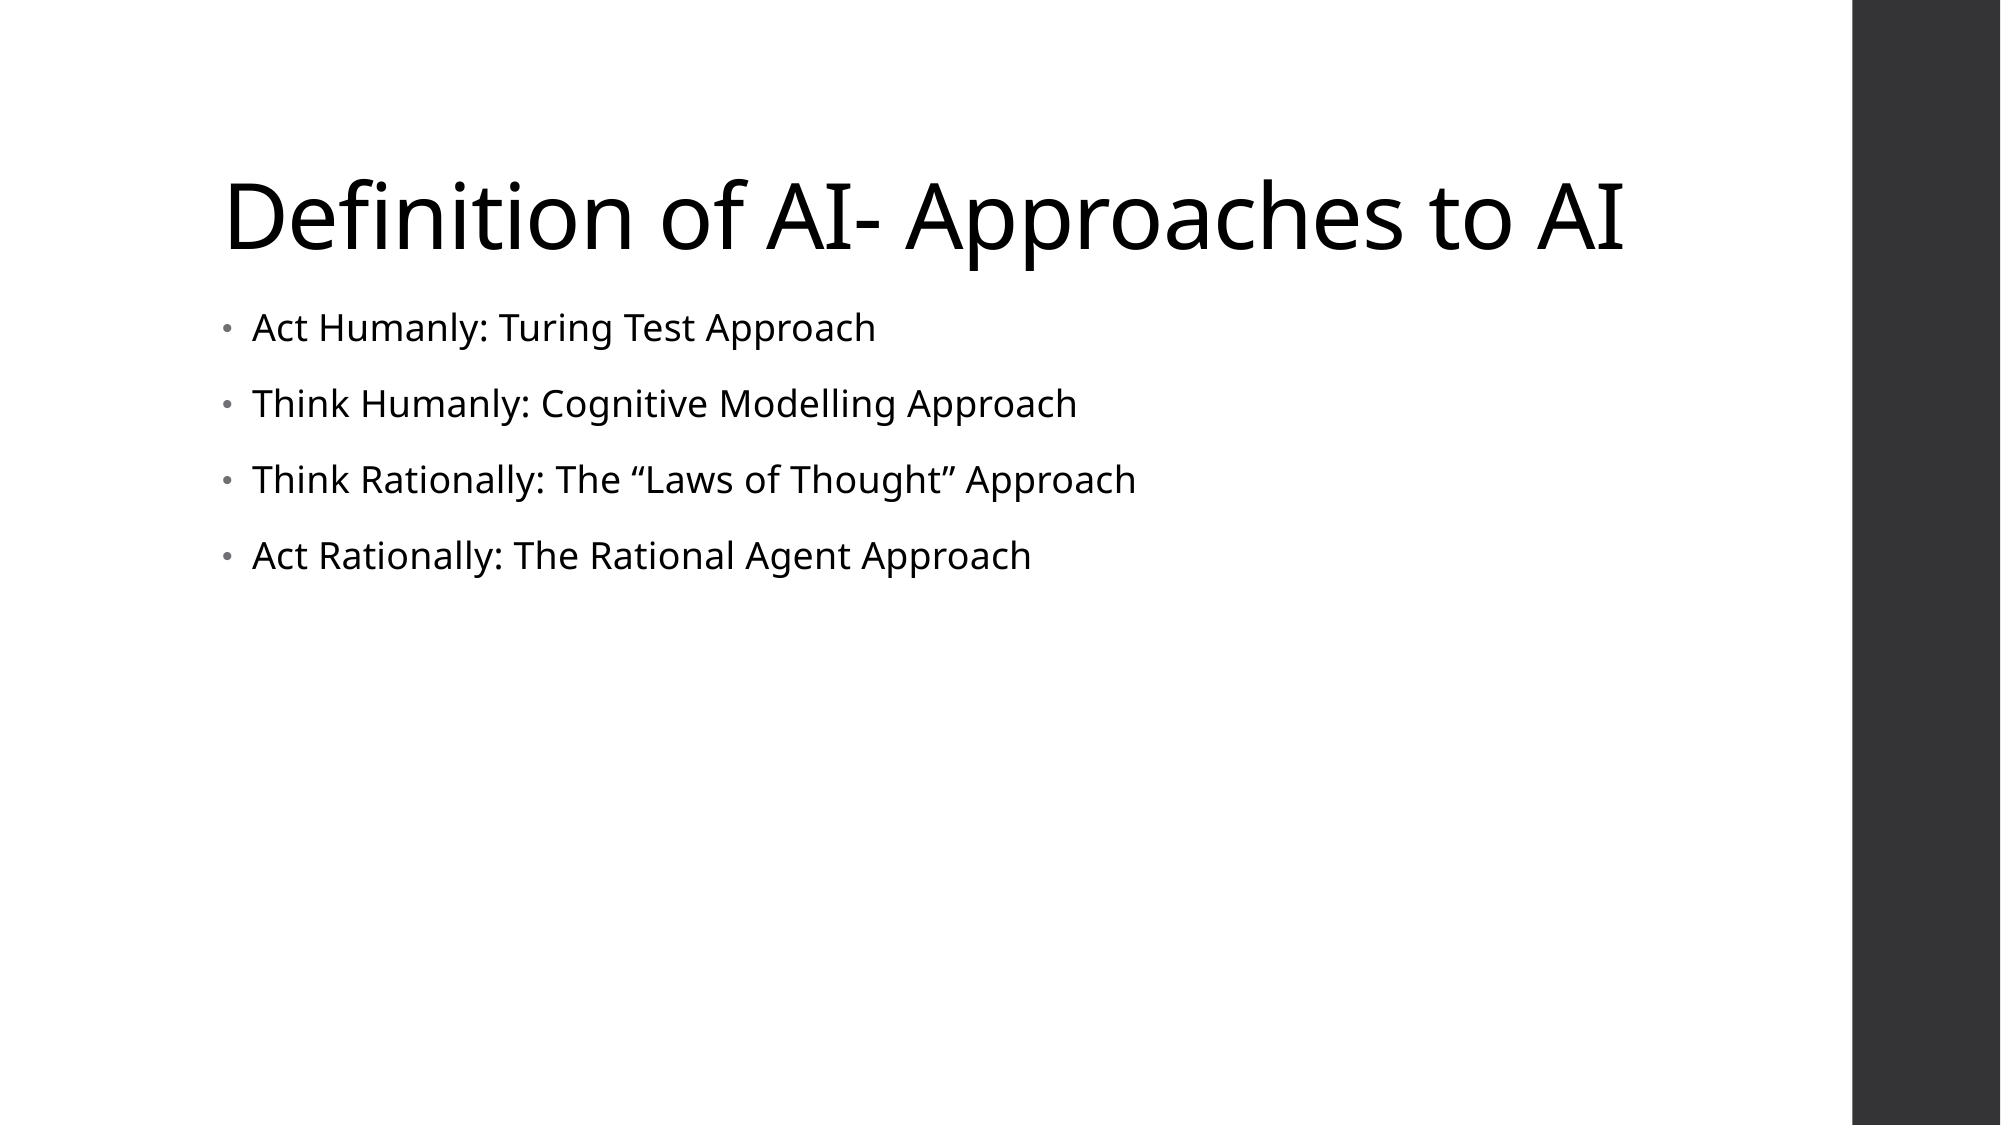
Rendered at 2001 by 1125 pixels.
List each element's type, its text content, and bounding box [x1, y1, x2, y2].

title Definition of AI- Approaches to AI [206, 60, 1797, 278]
list Act Humanly: Turing Test Approach Think Humanly: Cognitive Modelling Approach Think Rationally: The “Laws of Thought” Approach Act Rationally: The Rational Agent Approach [206, 299, 1617, 1014]
